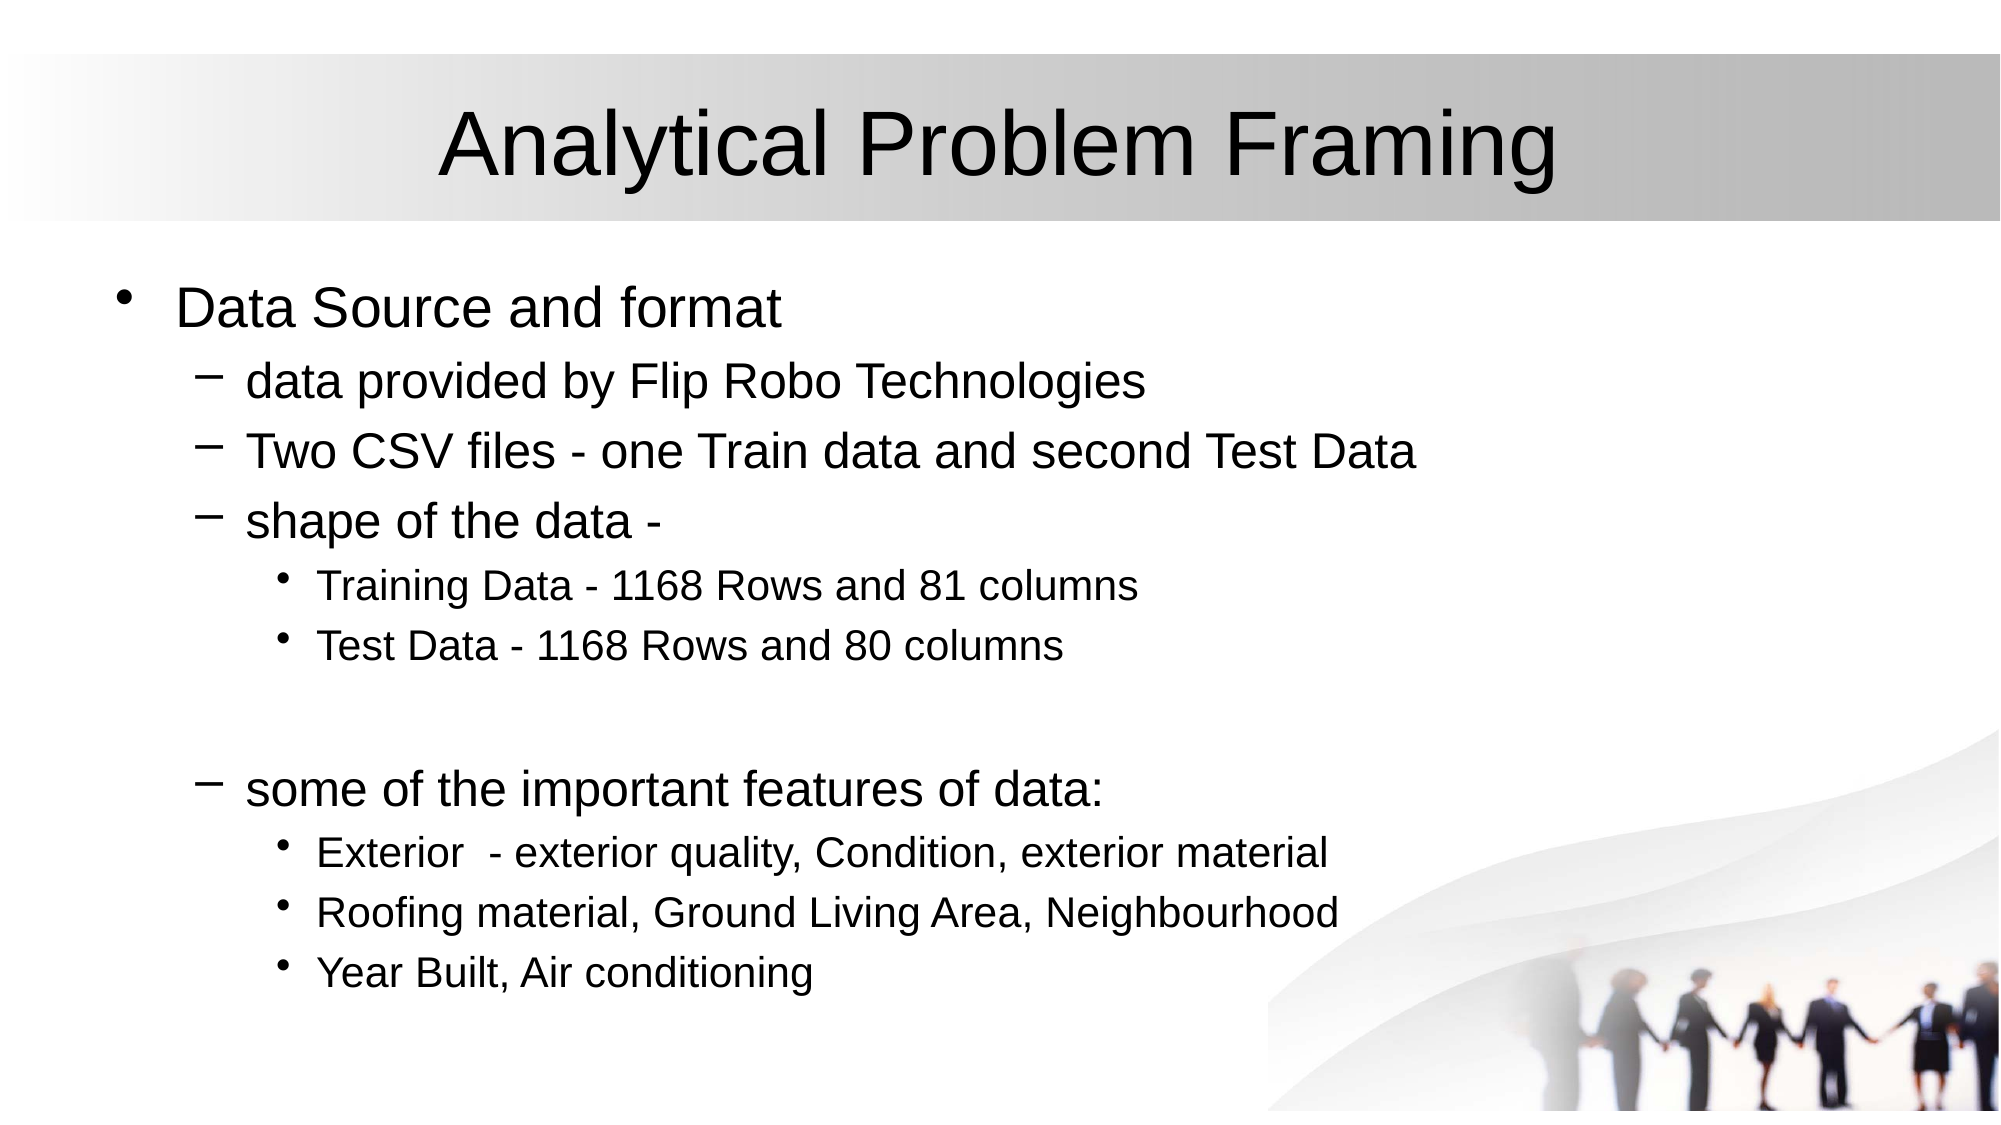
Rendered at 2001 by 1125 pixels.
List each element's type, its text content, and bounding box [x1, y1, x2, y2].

title Analytical Problem Framing [99, 44, 1901, 233]
list Data Source and format data provided by Flip Robo Technologies Two CSV files - one Train data and second Test Data shape of the data - Training Data - 1168 Rows and 81 columns Test Data - 1168 Rows and 80 columns some of the important features of data: Exterior - exterior quality, Condition, exterior material Roofing material, Ground Living Area, Neighbourhood Year Built, Air conditioning [99, 262, 1901, 1006]
picture [1268, 728, 1999, 1111]
